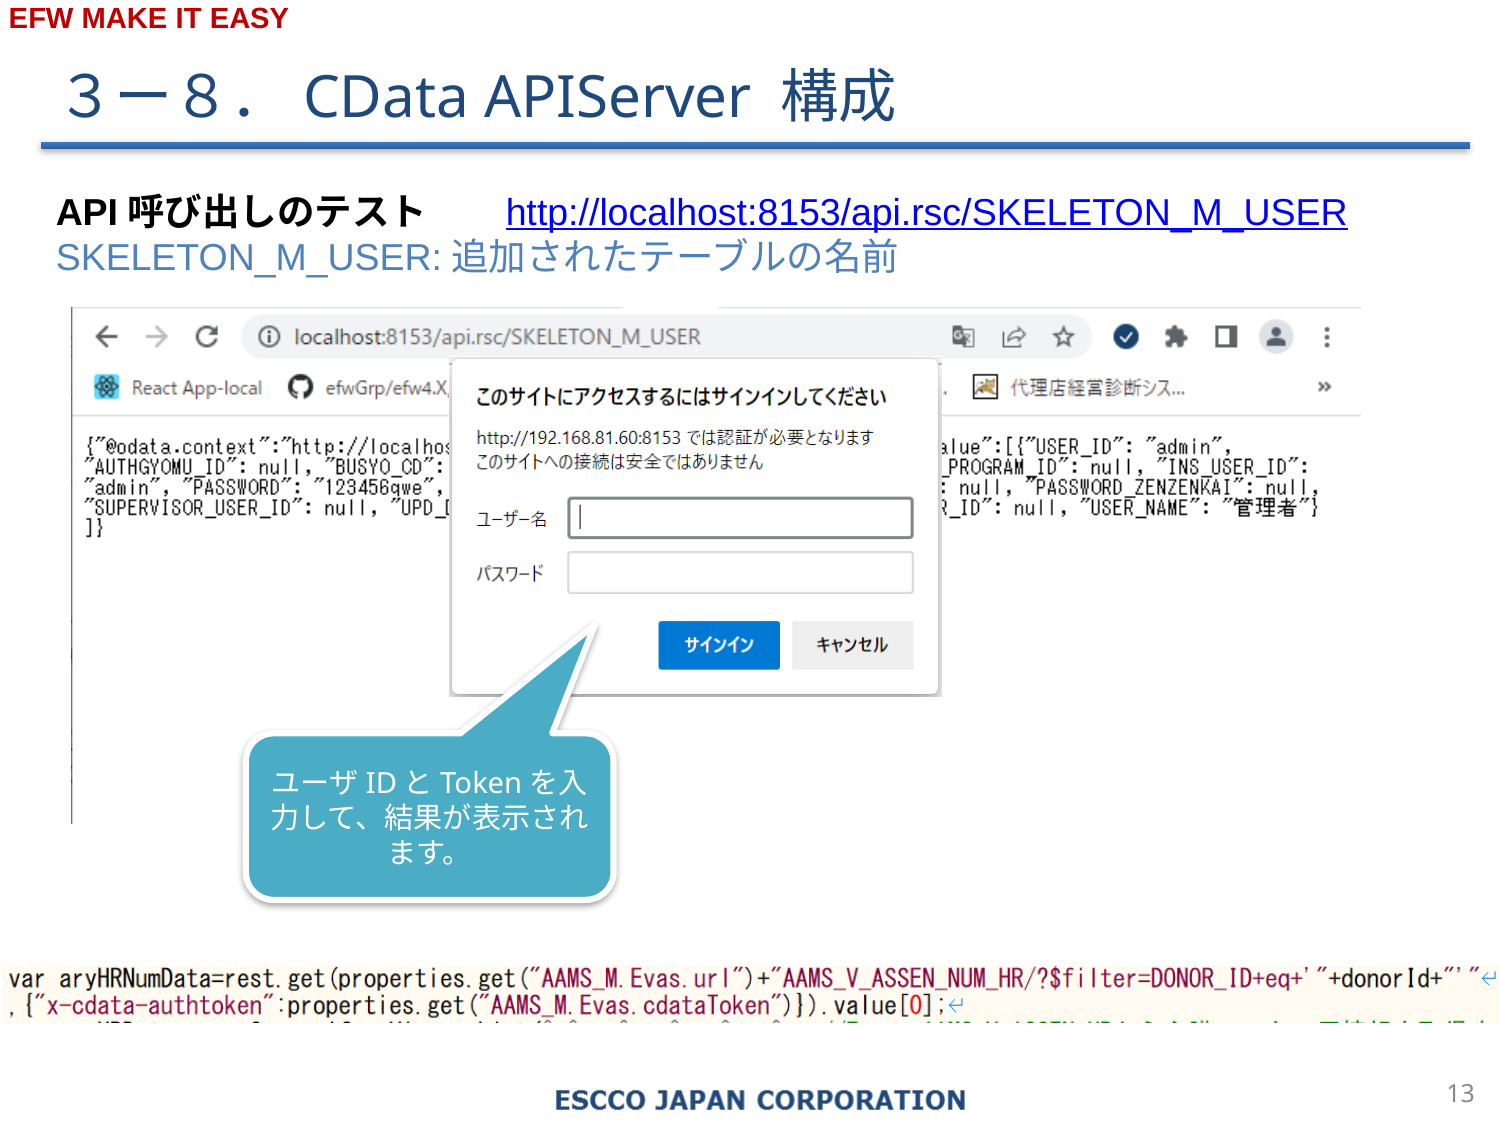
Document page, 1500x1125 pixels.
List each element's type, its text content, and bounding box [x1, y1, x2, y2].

text_box [50, 1, 101, 52]
picture [1, 966, 1500, 1024]
picture [523, 1069, 999, 1125]
title ３ー８．CData APIServer 構成 [41, 44, 1392, 138]
text_box ユーザIDとTokenを入力して、結果が表示されます。 [242, 832, 617, 904]
text_box 12 [1139, 1065, 1490, 1125]
text_box API呼び出しのテスト http://localhost:8153/api.rsc/SKELETON_M_USER SKELETON_M_USER:追加されたテーブルの名前 [41, 180, 1410, 286]
text_box [25, 0, 76, 27]
picture [71, 307, 1361, 824]
